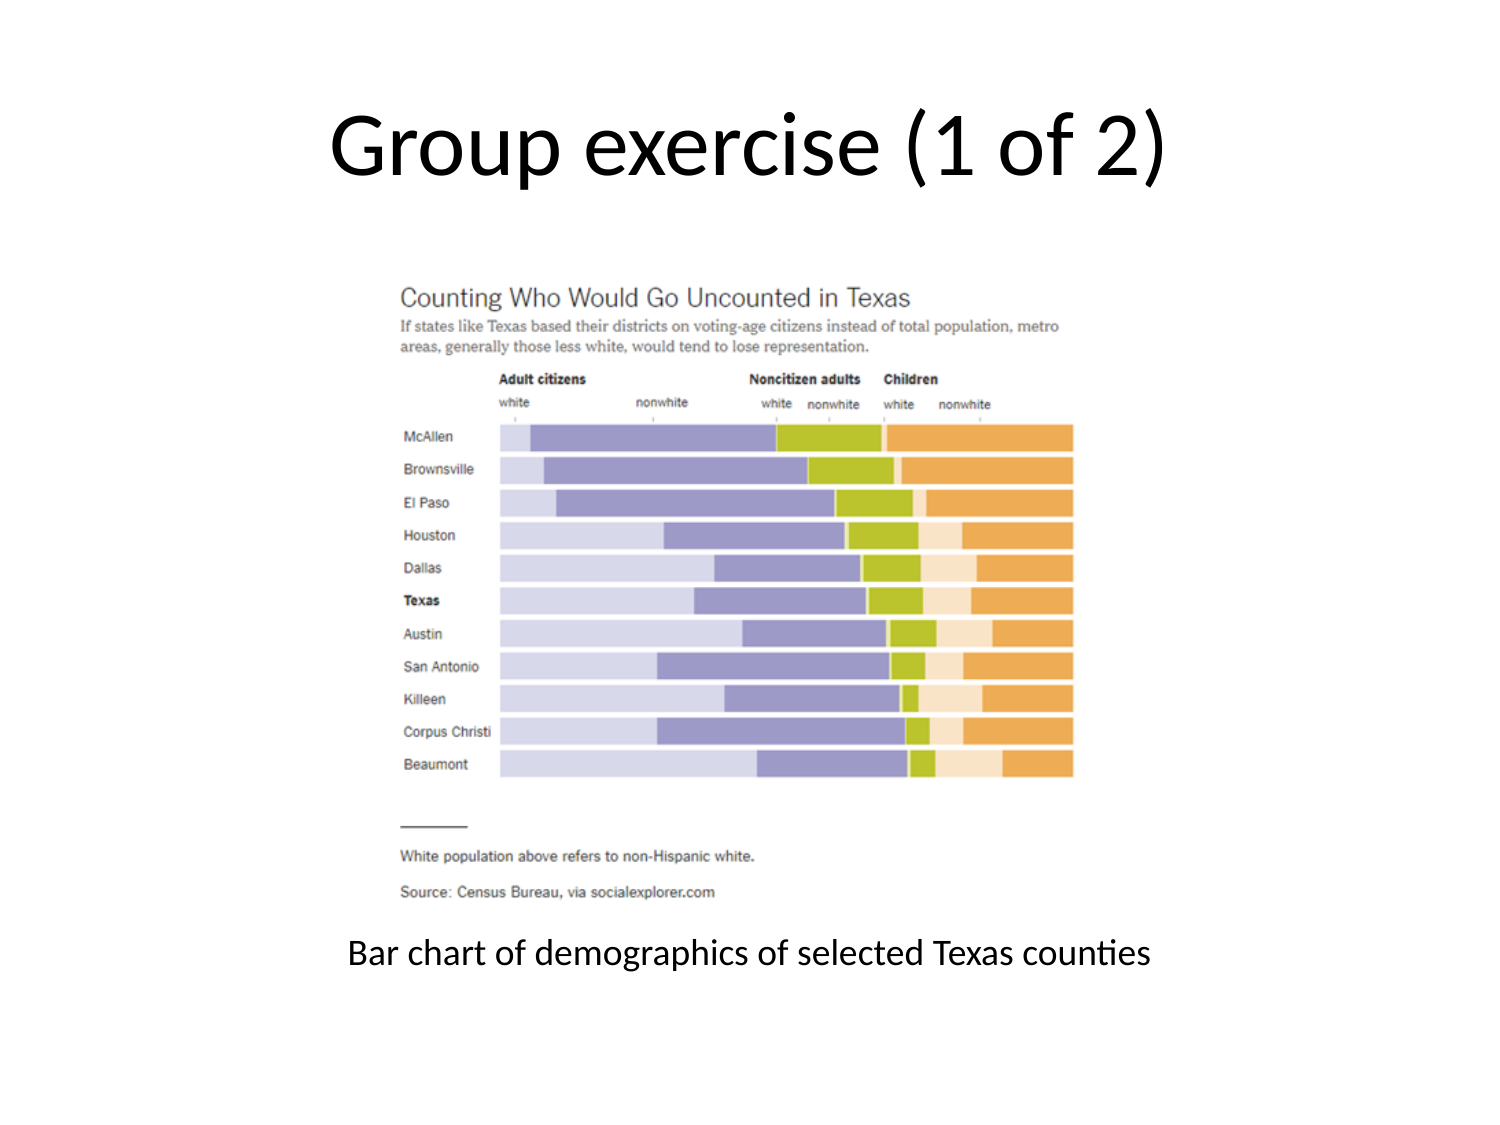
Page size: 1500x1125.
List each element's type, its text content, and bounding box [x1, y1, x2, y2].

title Group exercise (1 of 2) [75, 45, 1425, 233]
text_box Bar chart of demographics of selected Texas counties [74, 920, 1425, 1005]
picture [376, 262, 1126, 921]
